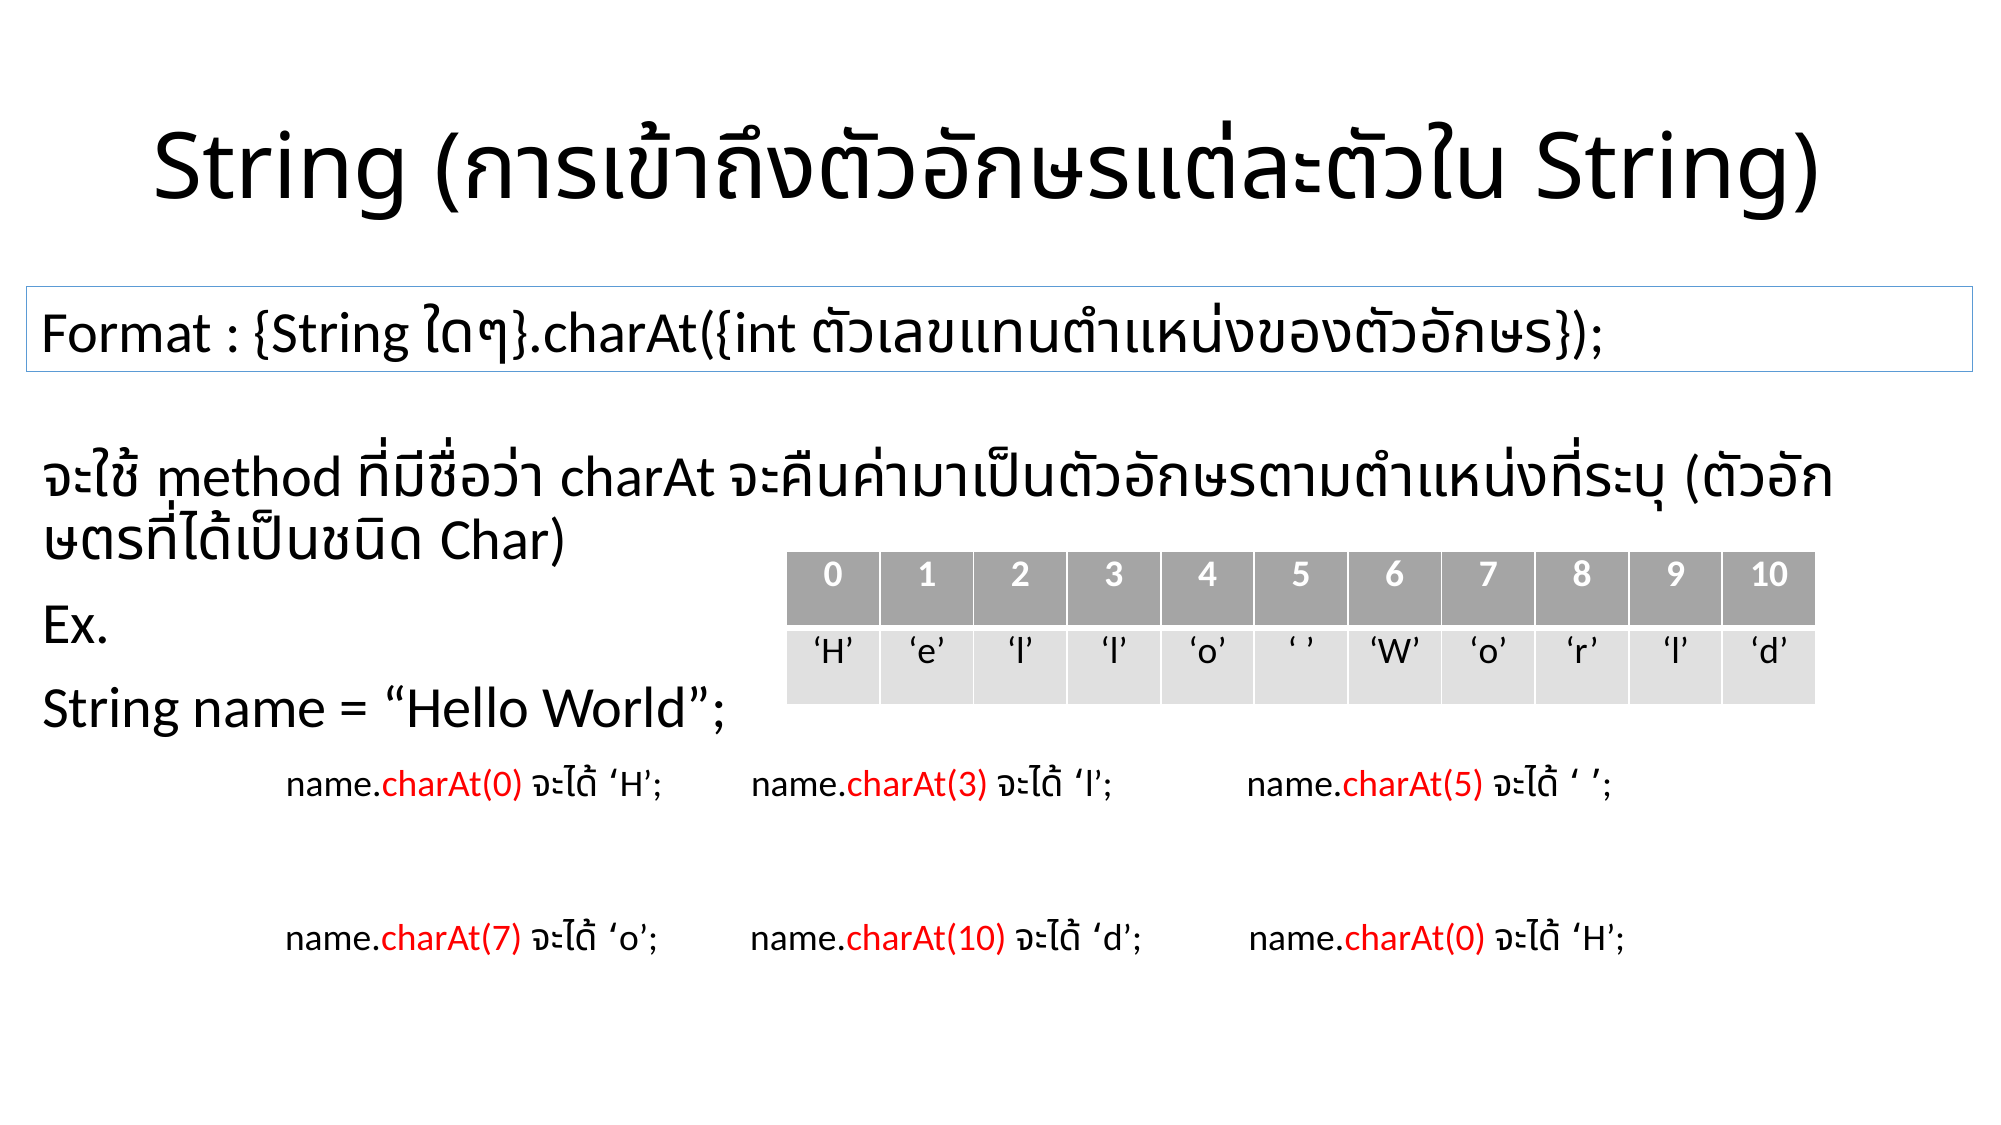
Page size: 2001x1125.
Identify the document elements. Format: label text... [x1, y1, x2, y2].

text_box name.charAt(3) จะได้ ‘l’; [736, 751, 1128, 812]
table_cell ‘l’ [974, 631, 1066, 704]
table_header 7 [1442, 552, 1534, 625]
table_cell ‘d’ [1723, 631, 1815, 704]
table_header 2 [974, 552, 1066, 625]
text_box name.charAt(10) จะได้ ‘d’; [735, 905, 1157, 966]
text_box name.charAt(7) จะได้ ‘o’; [270, 905, 673, 966]
table_cell ‘r’ [1536, 631, 1628, 704]
table_cell ‘W’ [1349, 631, 1441, 704]
table_cell ‘H’ [787, 631, 879, 704]
table_header 1 [881, 552, 973, 625]
table_header 4 [1162, 552, 1253, 625]
text_box name.charAt(0) จะได้ ‘H’; [271, 751, 678, 812]
title String (การเข้าถึงตัวอักษรแต่ละตัวใน String) [137, 59, 1863, 278]
table_cell ‘e’ [881, 631, 973, 704]
text_box name.charAt(5) จะได้ ‘ ’; [1231, 751, 1627, 812]
table_cell ‘l’ [1068, 631, 1160, 704]
list จะใช้ method ที่มีชื่อว่า charAt จะคืนค่ามาเป็นตัวอักษรตามตำแหน่งที่ระบุ (ตัวอักษตรที่ได้เป็นชนิด Char) Ex. String name = “Hello World”; [26, 438, 1935, 761]
text_box Format : {String ใดๆ}.charAt({int ตัวเลขแทนตำแหน่งของตัวอักษร}); [26, 286, 1973, 372]
table_cell ‘o’ [1442, 631, 1534, 704]
table_cell ‘o’ [1162, 631, 1253, 704]
table_cell ‘ ’ [1255, 631, 1347, 704]
table_header 6 [1349, 552, 1441, 625]
text_box name.charAt(0) จะได้ ‘H’; [1233, 905, 1640, 966]
table_header 8 [1536, 552, 1628, 625]
table_header 5 [1255, 552, 1347, 625]
table_cell ‘l’ [1630, 631, 1721, 704]
table_header 9 [1630, 552, 1721, 625]
table_header 0 [787, 552, 879, 625]
table_header 3 [1068, 552, 1160, 625]
table_header 10 [1723, 552, 1815, 625]
